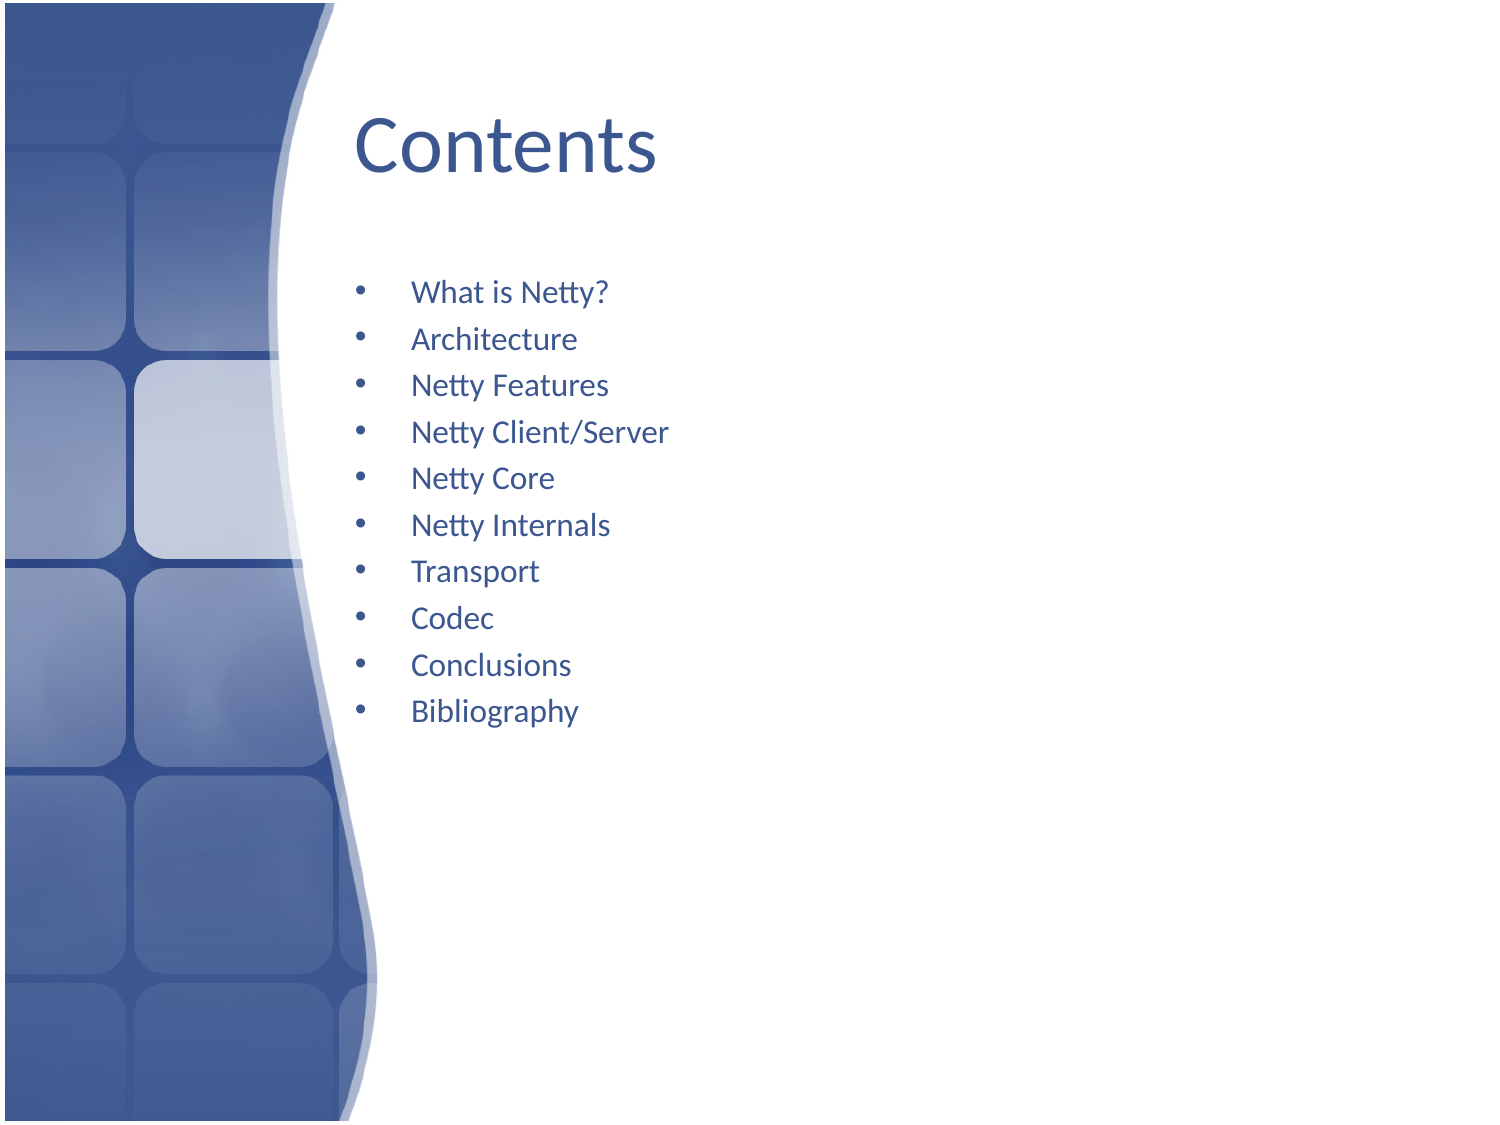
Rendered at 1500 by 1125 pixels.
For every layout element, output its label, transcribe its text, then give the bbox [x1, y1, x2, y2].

list What is Netty? Architecture Netty Features Netty Client/Server Netty Core Netty Internals Transport Codec Conclusions Bibliography [339, 262, 1426, 1088]
picture [0, 0, 1500, 1125]
title Contents [339, 44, 1426, 233]
